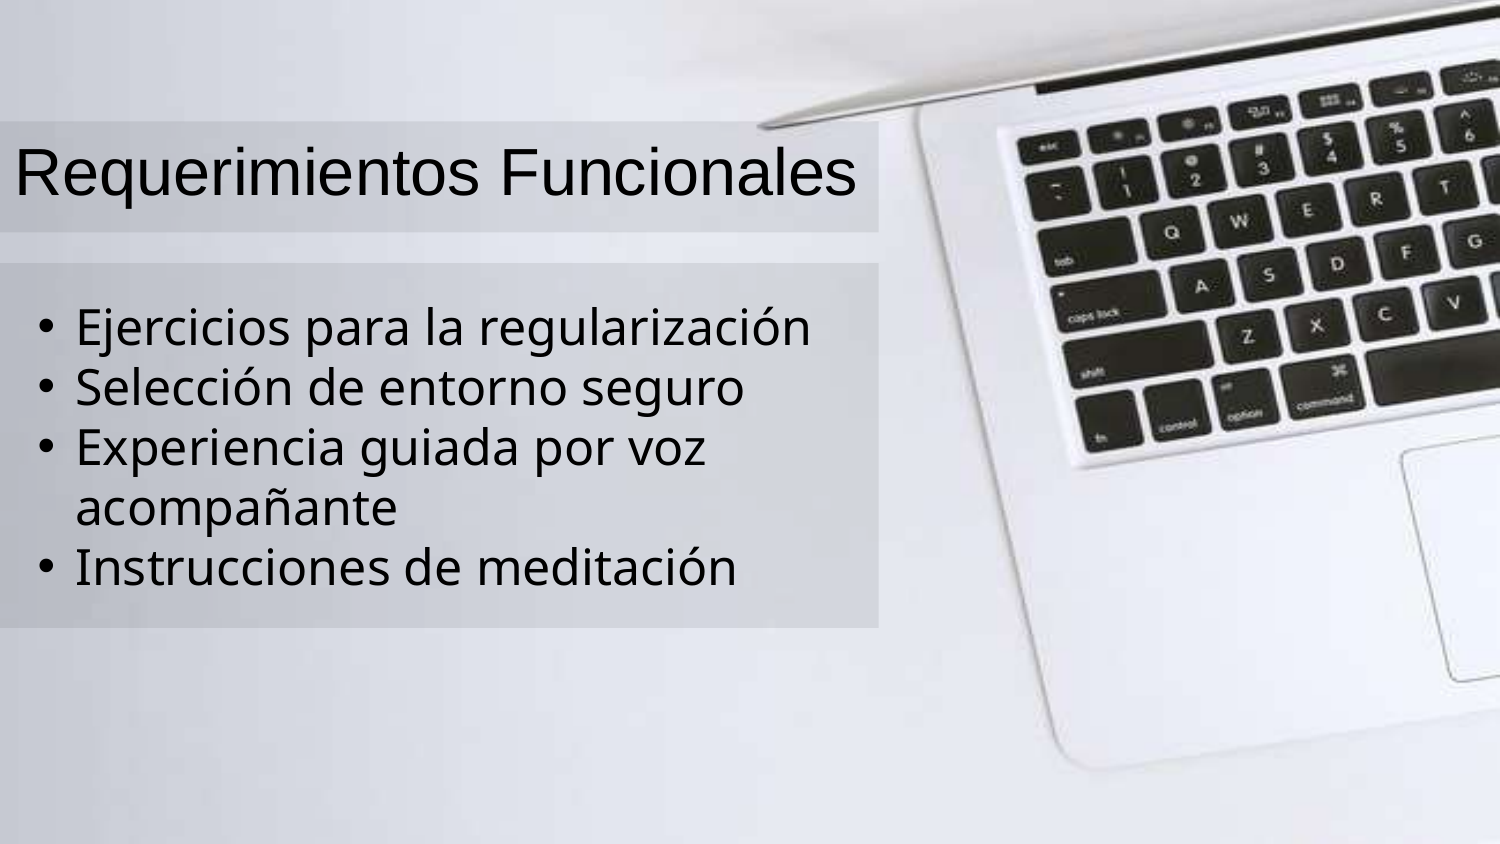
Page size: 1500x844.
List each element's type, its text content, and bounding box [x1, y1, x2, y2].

picture [0, 0, 1500, 844]
text_box Ejercicios para la regularización Selección de entorno seguro Experiencia guiada por voz acompañante Instrucciones de meditación [0, 263, 879, 628]
title Requerimientos Funcionales [0, 121, 879, 233]
